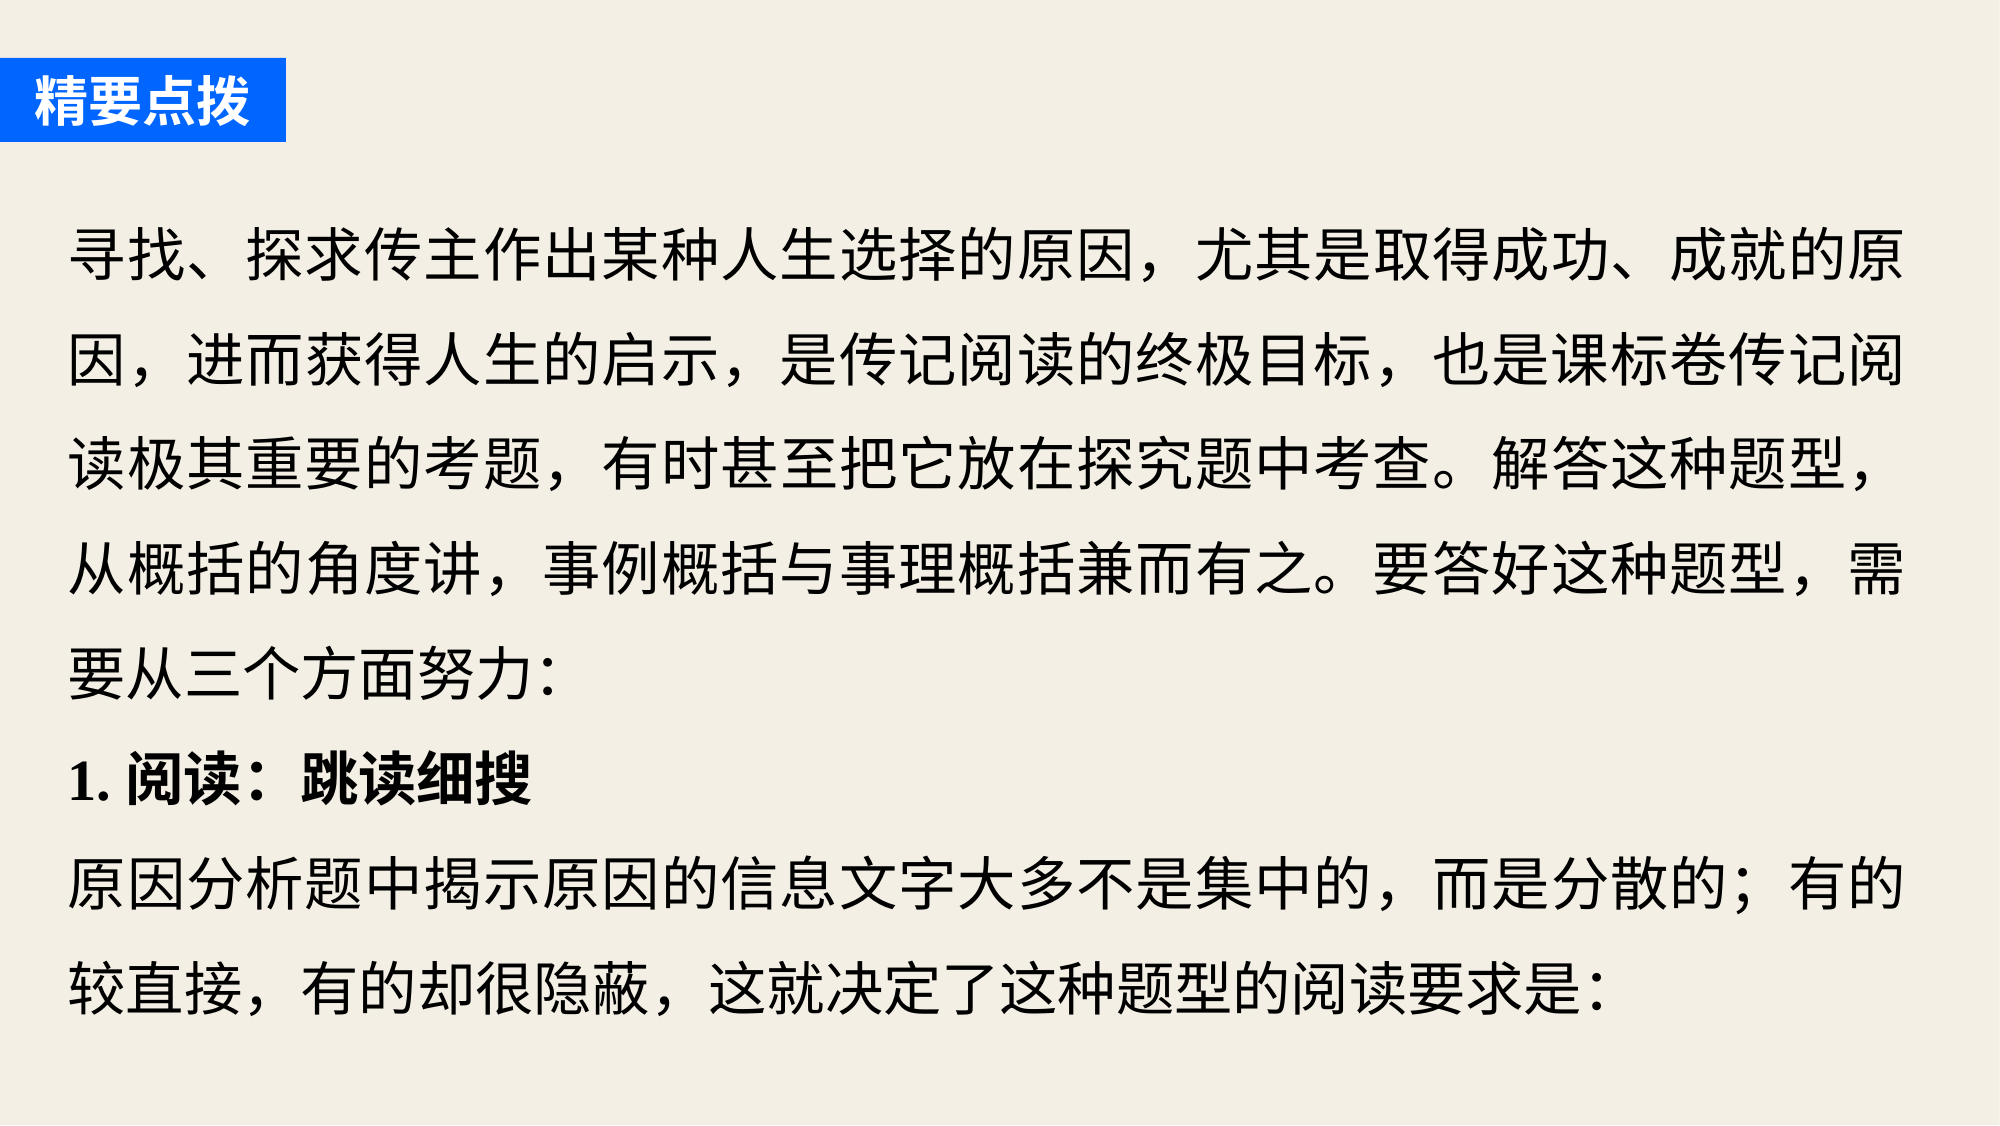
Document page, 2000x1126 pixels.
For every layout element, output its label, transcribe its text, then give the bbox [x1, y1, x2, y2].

text_box 寻找、探求传主作出某种人生选择的原因，尤其是取得成功、成就的原因，进而获得人生的启示，是传记阅读的终极目标，也是课标卷传记阅读极其重要的考题，有时甚至把它放在探究题中考查。解答这种题型，从概括的角度讲，事例概括与事理概括兼而有之。要答好这种题型，需要从三个方面努力： 1.阅读：跳读细搜 原因分析题中揭示原因的信息文字大多不是集中的，而是分散的；有的较直接，有的却很隐蔽，这就决定了这种题型的阅读要求是： [47, 172, 1926, 1033]
text_box 精要点拨 [0, 56, 288, 144]
